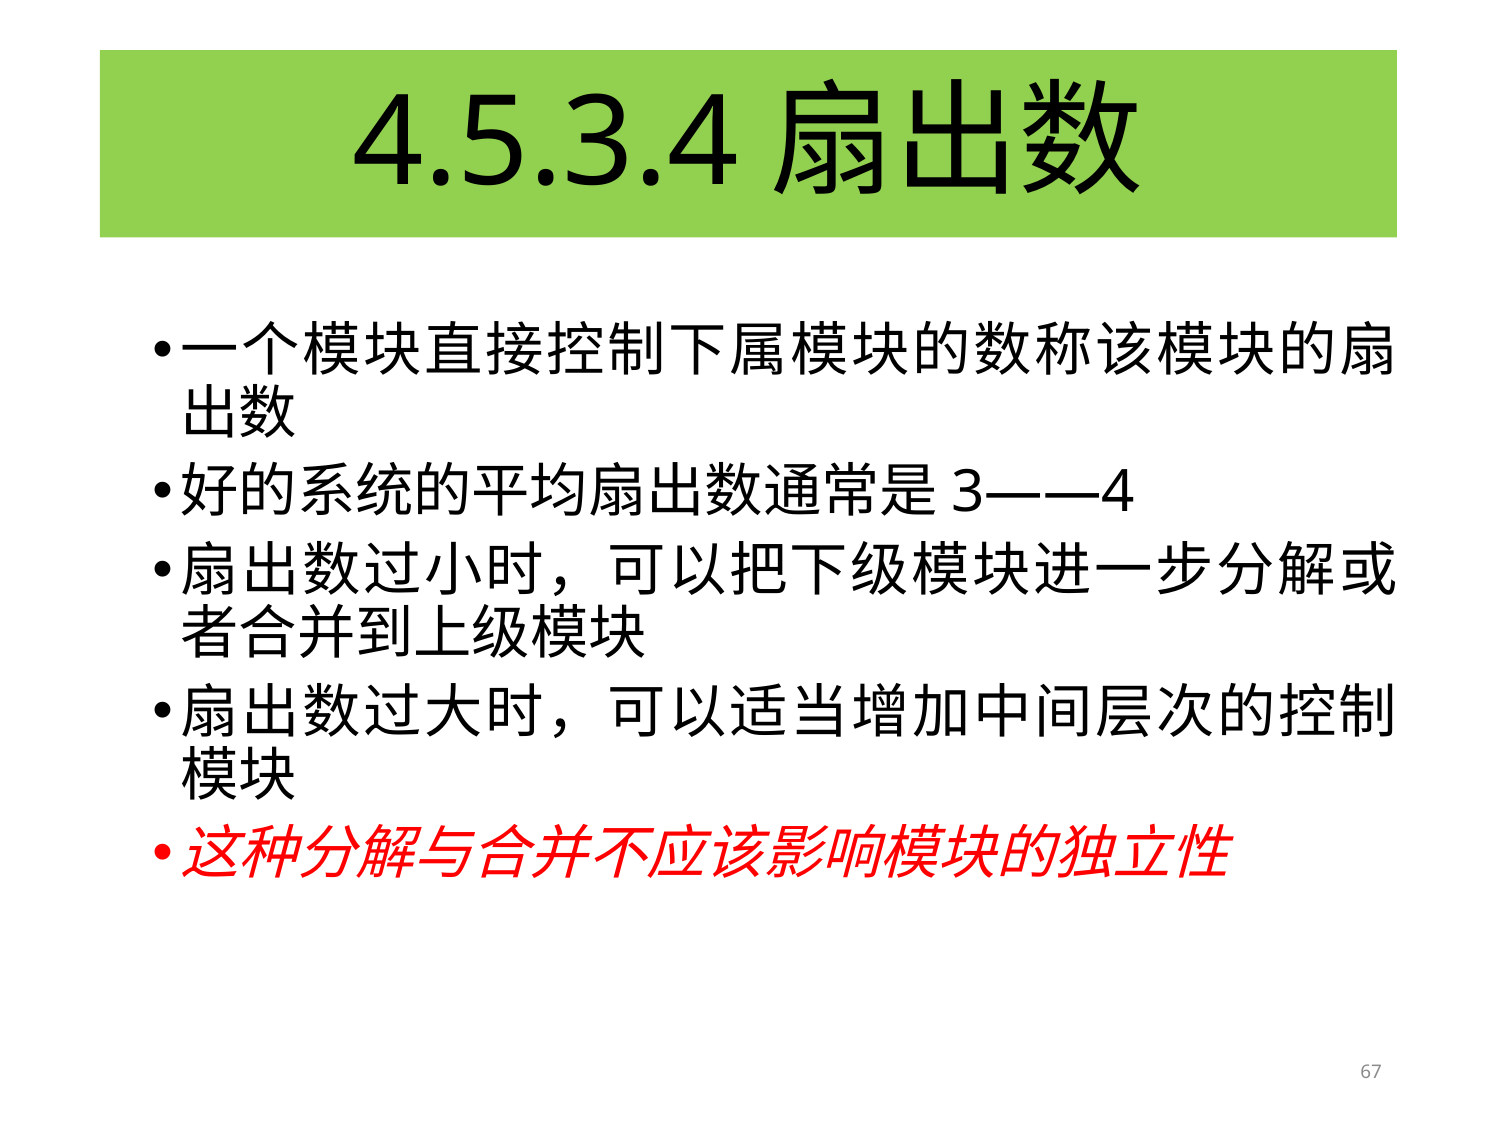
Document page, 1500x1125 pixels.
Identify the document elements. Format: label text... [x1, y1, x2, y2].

title 4.5.3.4扇出数 [99, 50, 1397, 238]
slide_number 67 [1059, 1042, 1397, 1103]
list 一个模块直接控制下属模块的数称该模块的扇出数 好的系统的平均扇出数通常是3——4 扇出数过小时，可以把下级模块进一步分解或者合并到上级模块 扇出数过大时，可以适当增加中间层次的控制模块 这种分解与合并不应该影响模块的独立性 [137, 312, 1413, 1059]
